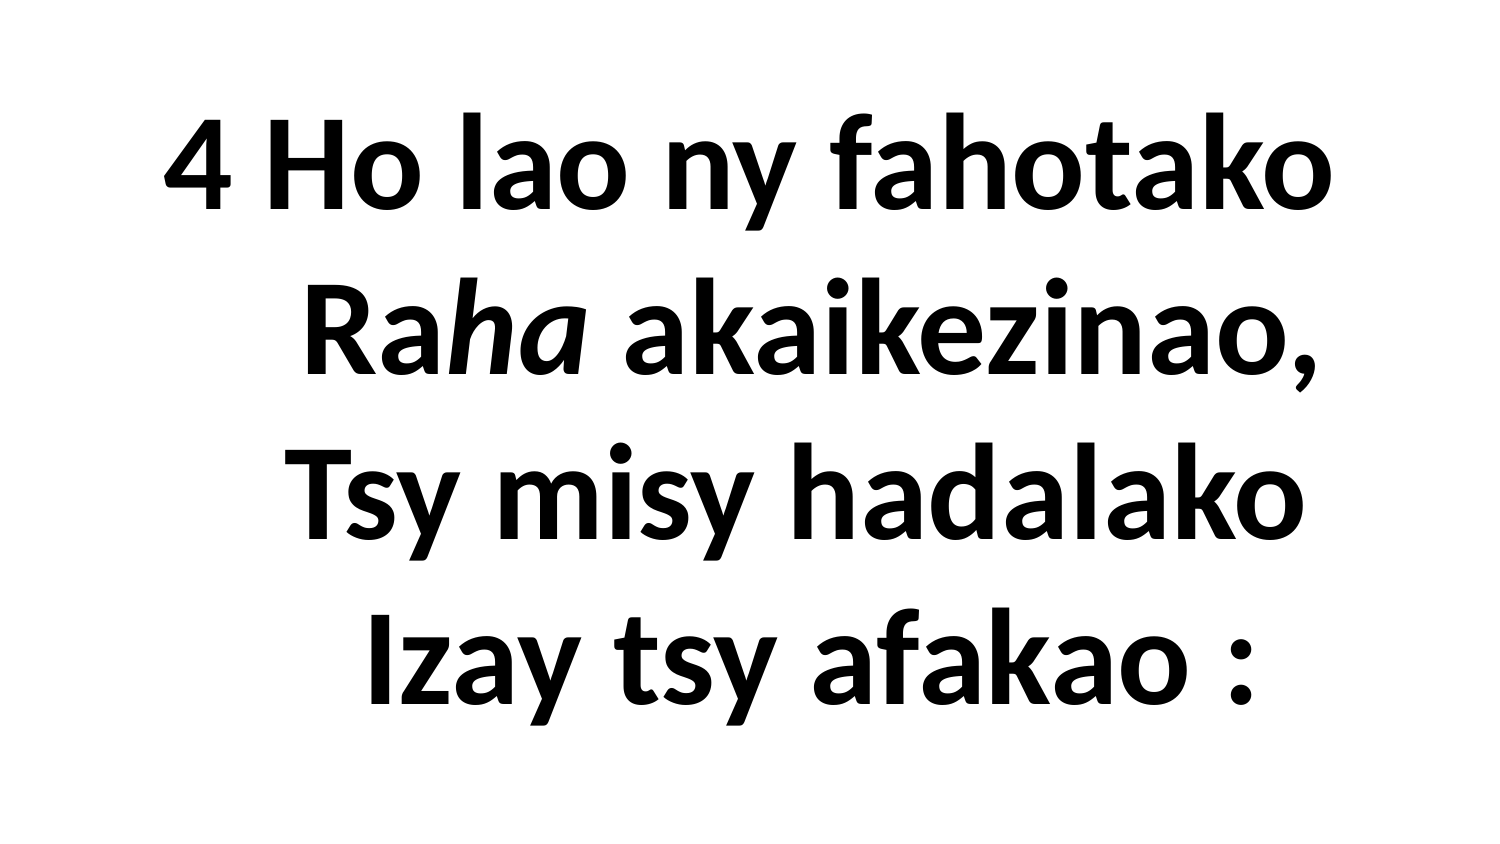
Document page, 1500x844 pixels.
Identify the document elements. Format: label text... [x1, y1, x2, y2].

title 4 Ho lao ny fahotako Raha akaikezinao, Tsy misy hadalako Izay tsy afakao : [0, 311, 1500, 493]
